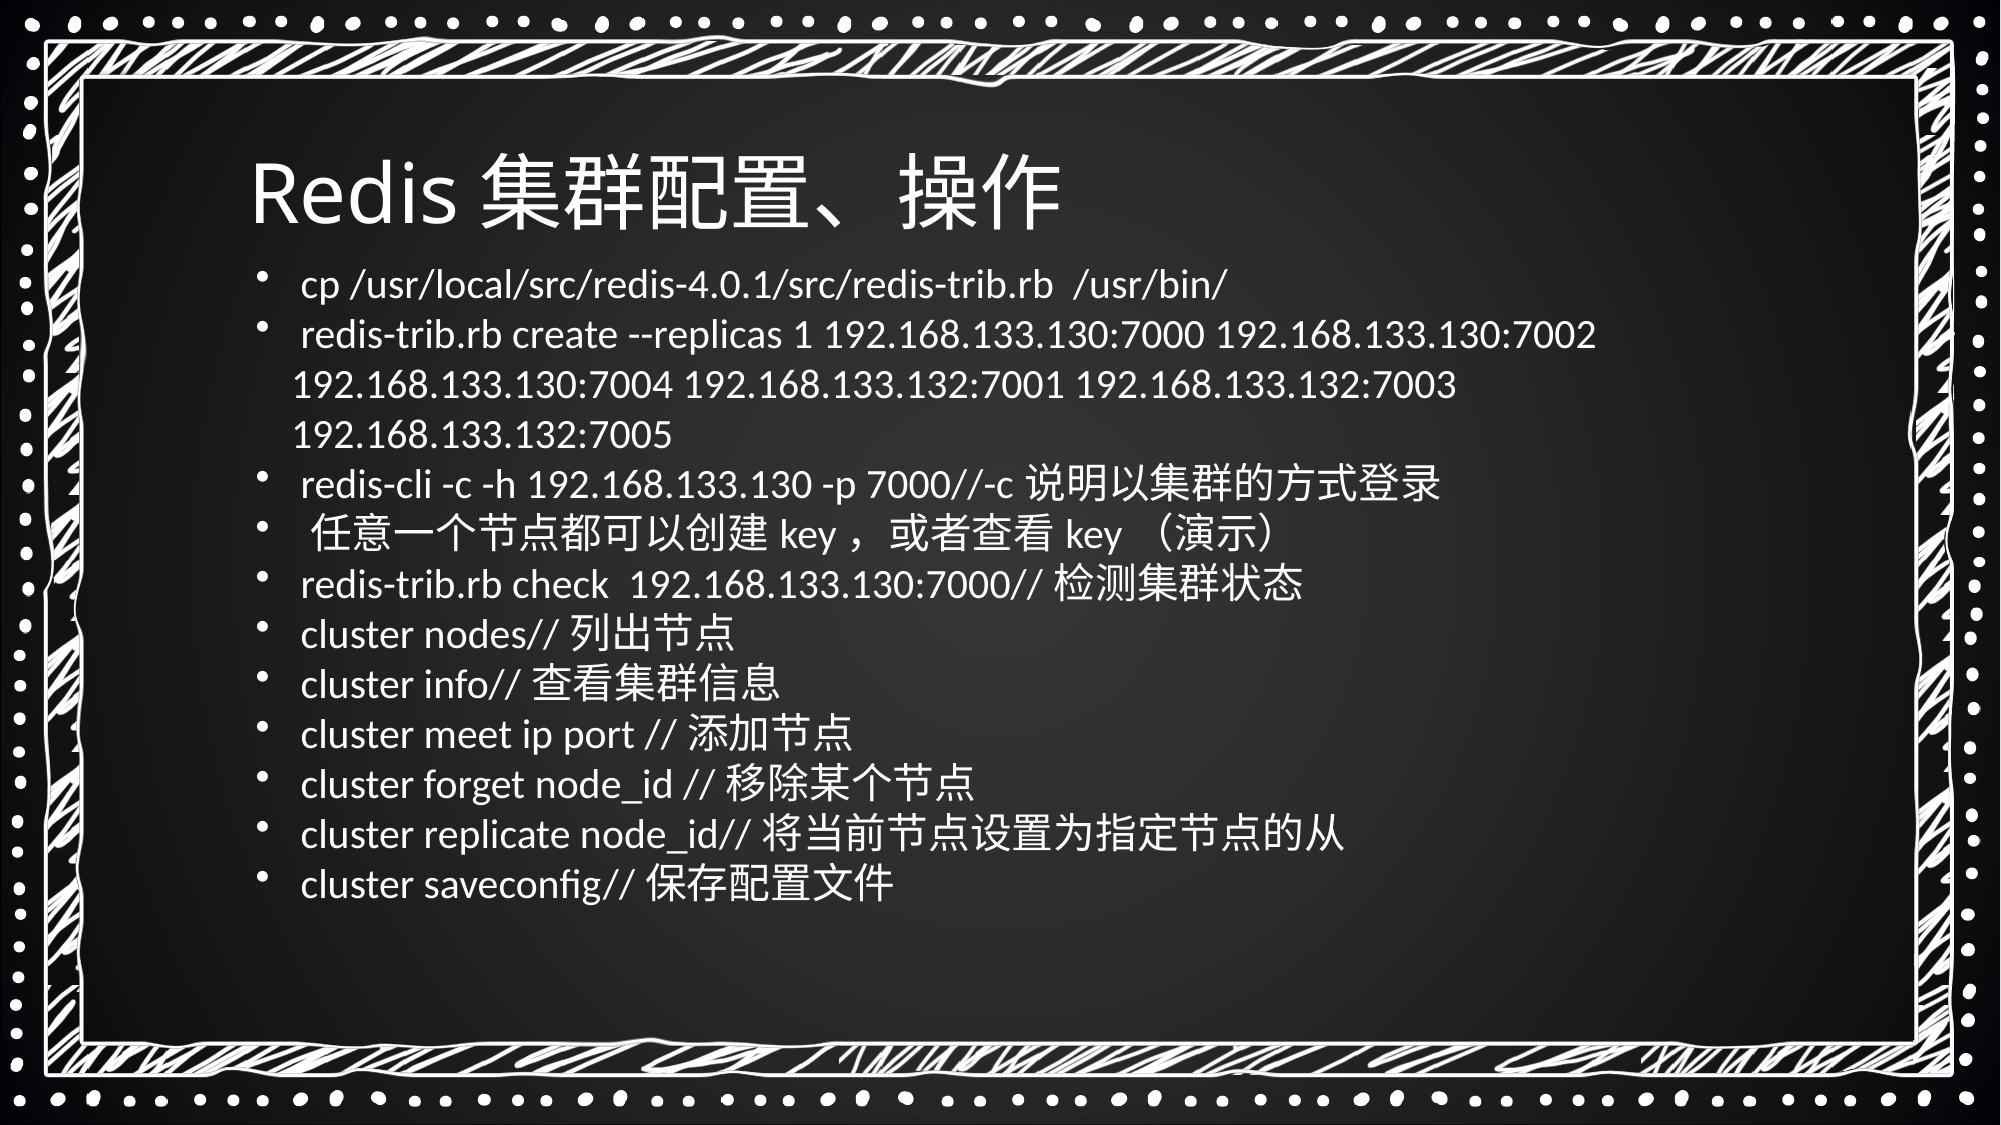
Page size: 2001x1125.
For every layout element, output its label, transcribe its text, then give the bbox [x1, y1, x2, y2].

text_box cp /usr/local/src/redis-4.0.1/src/redis-trib.rb /usr/bin/ redis-trib.rb create --replicas 1 192.168.133.130:7000 192.168.133.130:7002 192.168.133.130:7004 192.168.133.132:7001 192.168.133.132:7003 192.168.133.132:7005 redis-cli -c -h 192.168.133.130 -p 7000//-c说明以集群的方式登录 任意一个节点都可以创建key，或者查看key（演示） redis-trib.rb check 192.168.133.130:7000//检测集群状态 cluster nodes//列出节点 cluster info//查看集群信息 cluster meet ip port //添加节点 cluster forget node_id //移除某个节点 cluster replicate node_id//将当前节点设置为指定节点的从 cluster saveconfig//保存配置文件 [240, 249, 1624, 915]
text_box Redis集群配置、操作 [240, 133, 1643, 248]
picture [0, 0, 2001, 1125]
